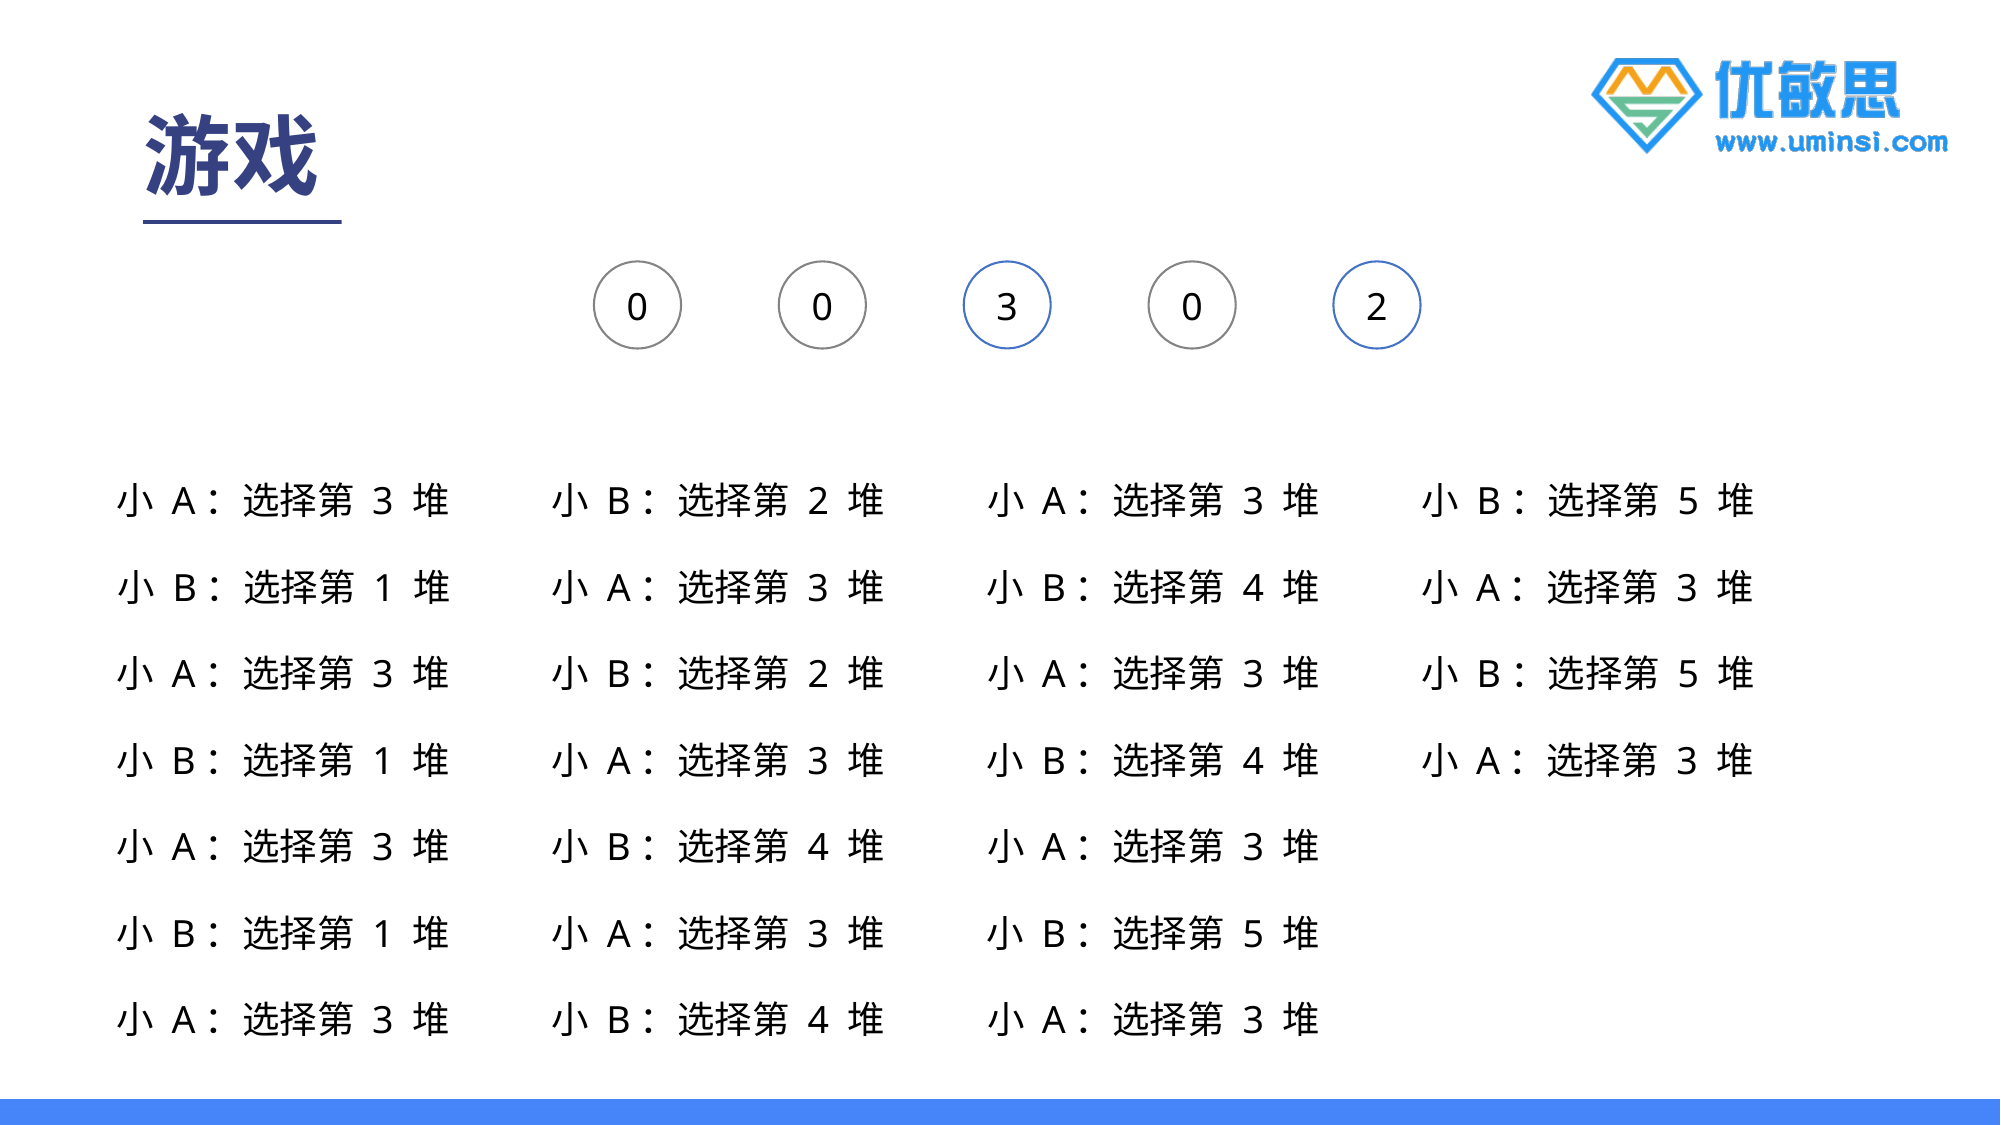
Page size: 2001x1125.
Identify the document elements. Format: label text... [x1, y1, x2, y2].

text_box 小 A：选择第 3 堆 [109, 642, 458, 703]
text_box 小 A：选择第 3 堆 [109, 469, 458, 530]
text_box 小 B：选择第 4 堆 [544, 815, 893, 876]
text_box 小 B：选择第 1 堆 [108, 902, 458, 963]
text_box 小 A：选择第 3 堆 [979, 988, 1328, 1049]
text_box 小 B：选择第 5 堆 [979, 902, 1328, 963]
text_box 小 B：选择第 1 堆 [109, 556, 459, 616]
text_box 0 [593, 261, 682, 349]
text_box 小 B：选择第 2 堆 [544, 642, 893, 703]
text_box 小 A：选择第 3 堆 [544, 556, 893, 616]
text_box 小 A：选择第 3 堆 [544, 729, 893, 789]
text_box 小 B：选择第 4 堆 [979, 556, 1328, 616]
text_box 0 [778, 261, 866, 349]
text_box 小 A：选择第 3 堆 [979, 815, 1328, 876]
text_box 0 [1148, 261, 1236, 349]
text_box 小 B：选择第 5 堆 [1414, 642, 1763, 703]
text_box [1591, 25, 1981, 174]
text_box 2 [1333, 261, 1421, 349]
text_box 小 A：选择第 3 堆 [979, 642, 1328, 703]
text_box 小 B：选择第 4 堆 [544, 988, 893, 1049]
text_box 小 A：选择第 3 堆 [109, 988, 458, 1049]
text_box 小 B：选择第 1 堆 [108, 729, 458, 789]
text_box 小 A：选择第 3 堆 [109, 815, 458, 876]
text_box 小 A：选择第 3 堆 [1413, 556, 1762, 616]
text_box 小 A：选择第 3 堆 [544, 902, 893, 963]
text_box 小 B：选择第 4 堆 [979, 729, 1328, 789]
text_box 小 A：选择第 3 堆 [979, 469, 1328, 530]
picture [0, 1099, 2000, 1125]
text_box 小 B：选择第 2 堆 [544, 469, 893, 530]
text_box 3 [963, 261, 1051, 349]
text_box 小 A：选择第 3 堆 [1413, 729, 1762, 789]
text_box 小 B：选择第 5 堆 [1414, 469, 1763, 530]
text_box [142, 99, 1857, 225]
